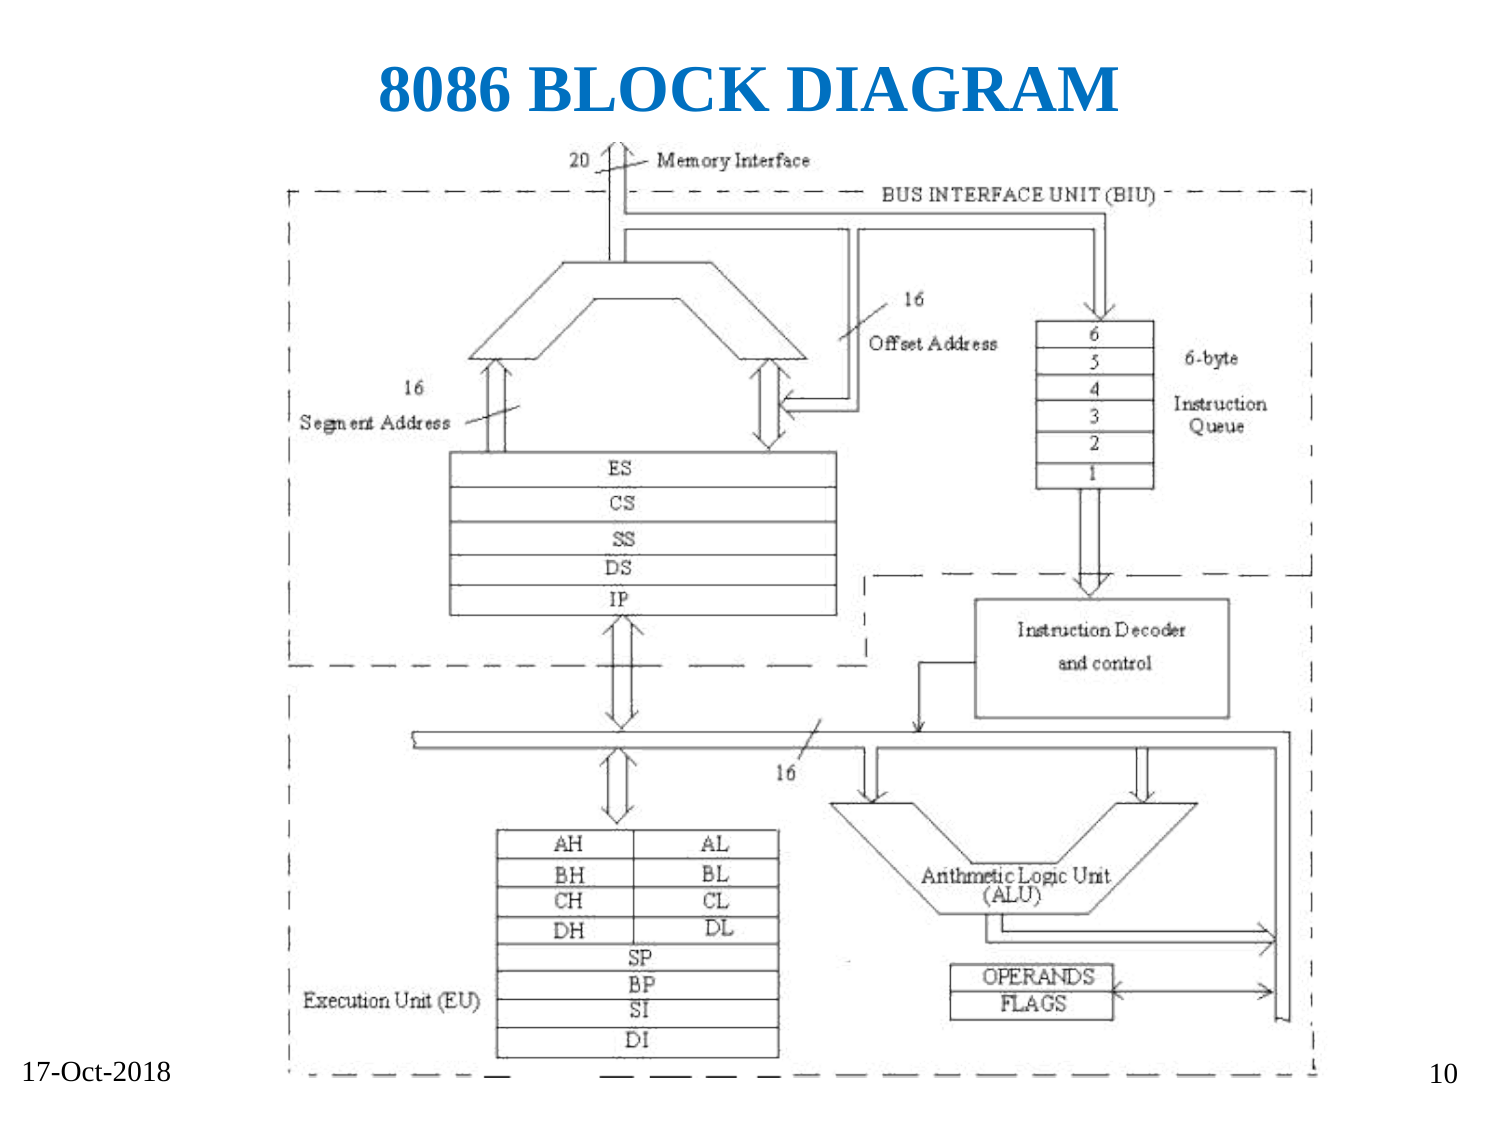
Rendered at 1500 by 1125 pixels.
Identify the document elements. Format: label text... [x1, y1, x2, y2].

title 8086 Block diagram [112, 47, 1388, 123]
slide_number 17-Oct-2018 [6, 1044, 320, 1121]
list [270, 142, 1342, 1078]
slide_number 10 [1160, 1046, 1474, 1123]
